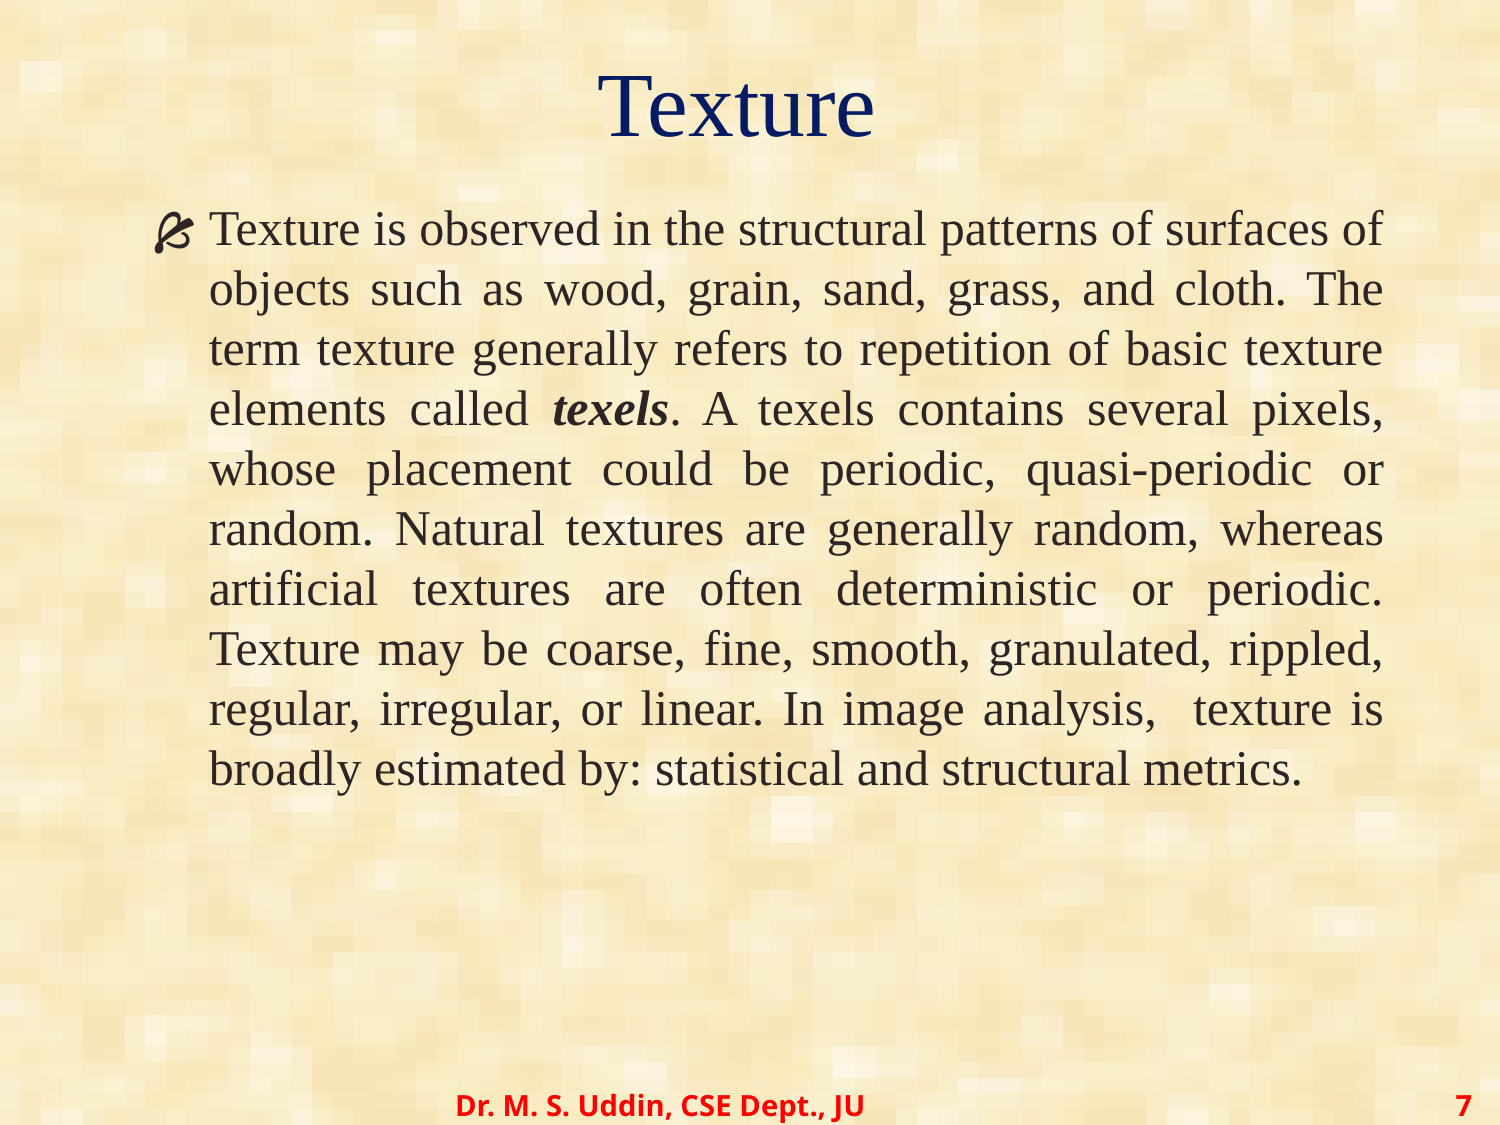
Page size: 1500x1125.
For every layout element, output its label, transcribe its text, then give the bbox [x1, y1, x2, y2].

picture [0, 0, 1500, 1125]
slide_number ‹#› [1237, 1079, 1488, 1125]
text_box Texture is observed in the structural patterns of surfaces of objects such as wood, grain, sand, grass, and cloth. The term texture generally refers to repetition of basic texture elements called texels. A texels contains several pixels, whose placement could be periodic, quasi-periodic or random. Natural textures are generally random, whereas artificial textures are often deterministic or periodic. Texture may be coarse, fine, smooth, granulated, rippled, regular, irregular, or linear. In image analysis, texture is broadly estimated by: statistical and structural metrics. [137, 187, 1400, 313]
footer Dr. M. S. Uddin, CSE Dept., JU [410, 1079, 911, 1125]
title Texture [362, 62, 1113, 138]
